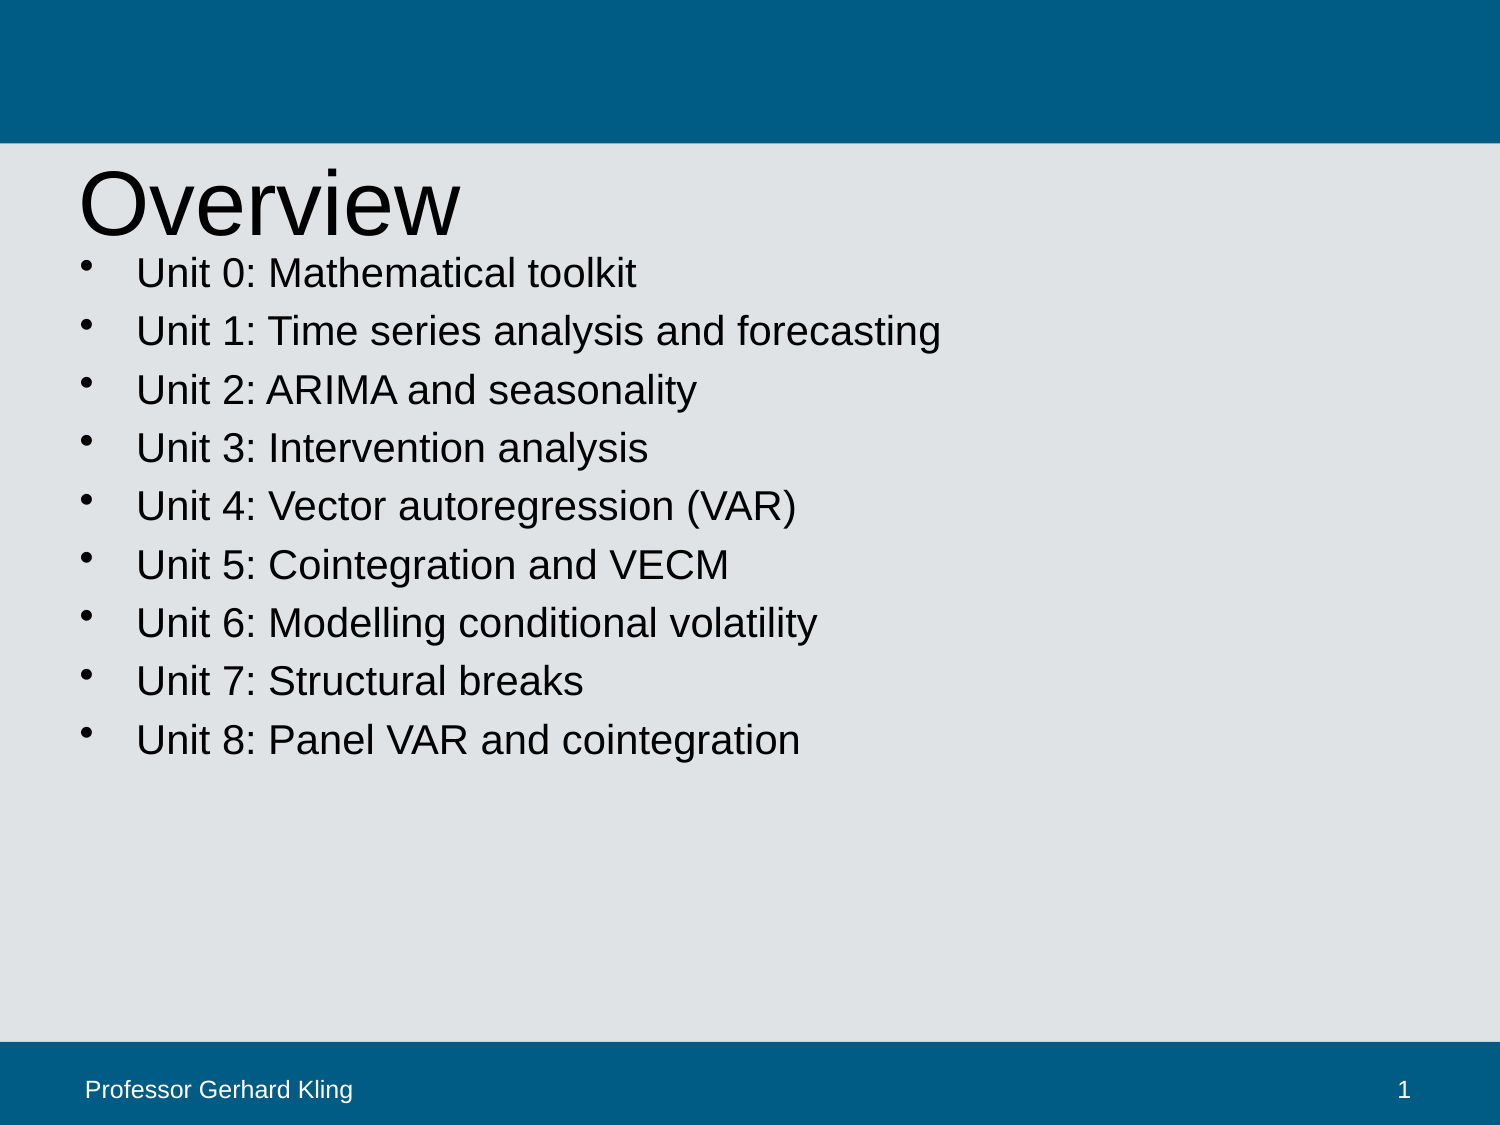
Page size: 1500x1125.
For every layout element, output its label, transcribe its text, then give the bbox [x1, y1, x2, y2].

text_box Professor Gerhard Kling [70, 1066, 563, 1112]
text_box 1 [1382, 1066, 1489, 1112]
list Unit 0: Mathematical toolkit Unit 1: Time series analysis and forecasting Unit 2: ARIMA and seasonality Unit 3: Intervention analysis Unit 4: Vector autoregression (VAR) Unit 5: Cointegration and VECM Unit 6: Modelling conditional volatility Unit 7: Structural breaks Unit 8: Panel VAR and cointegration [75, 243, 1425, 986]
title Overview [73, 152, 1424, 247]
